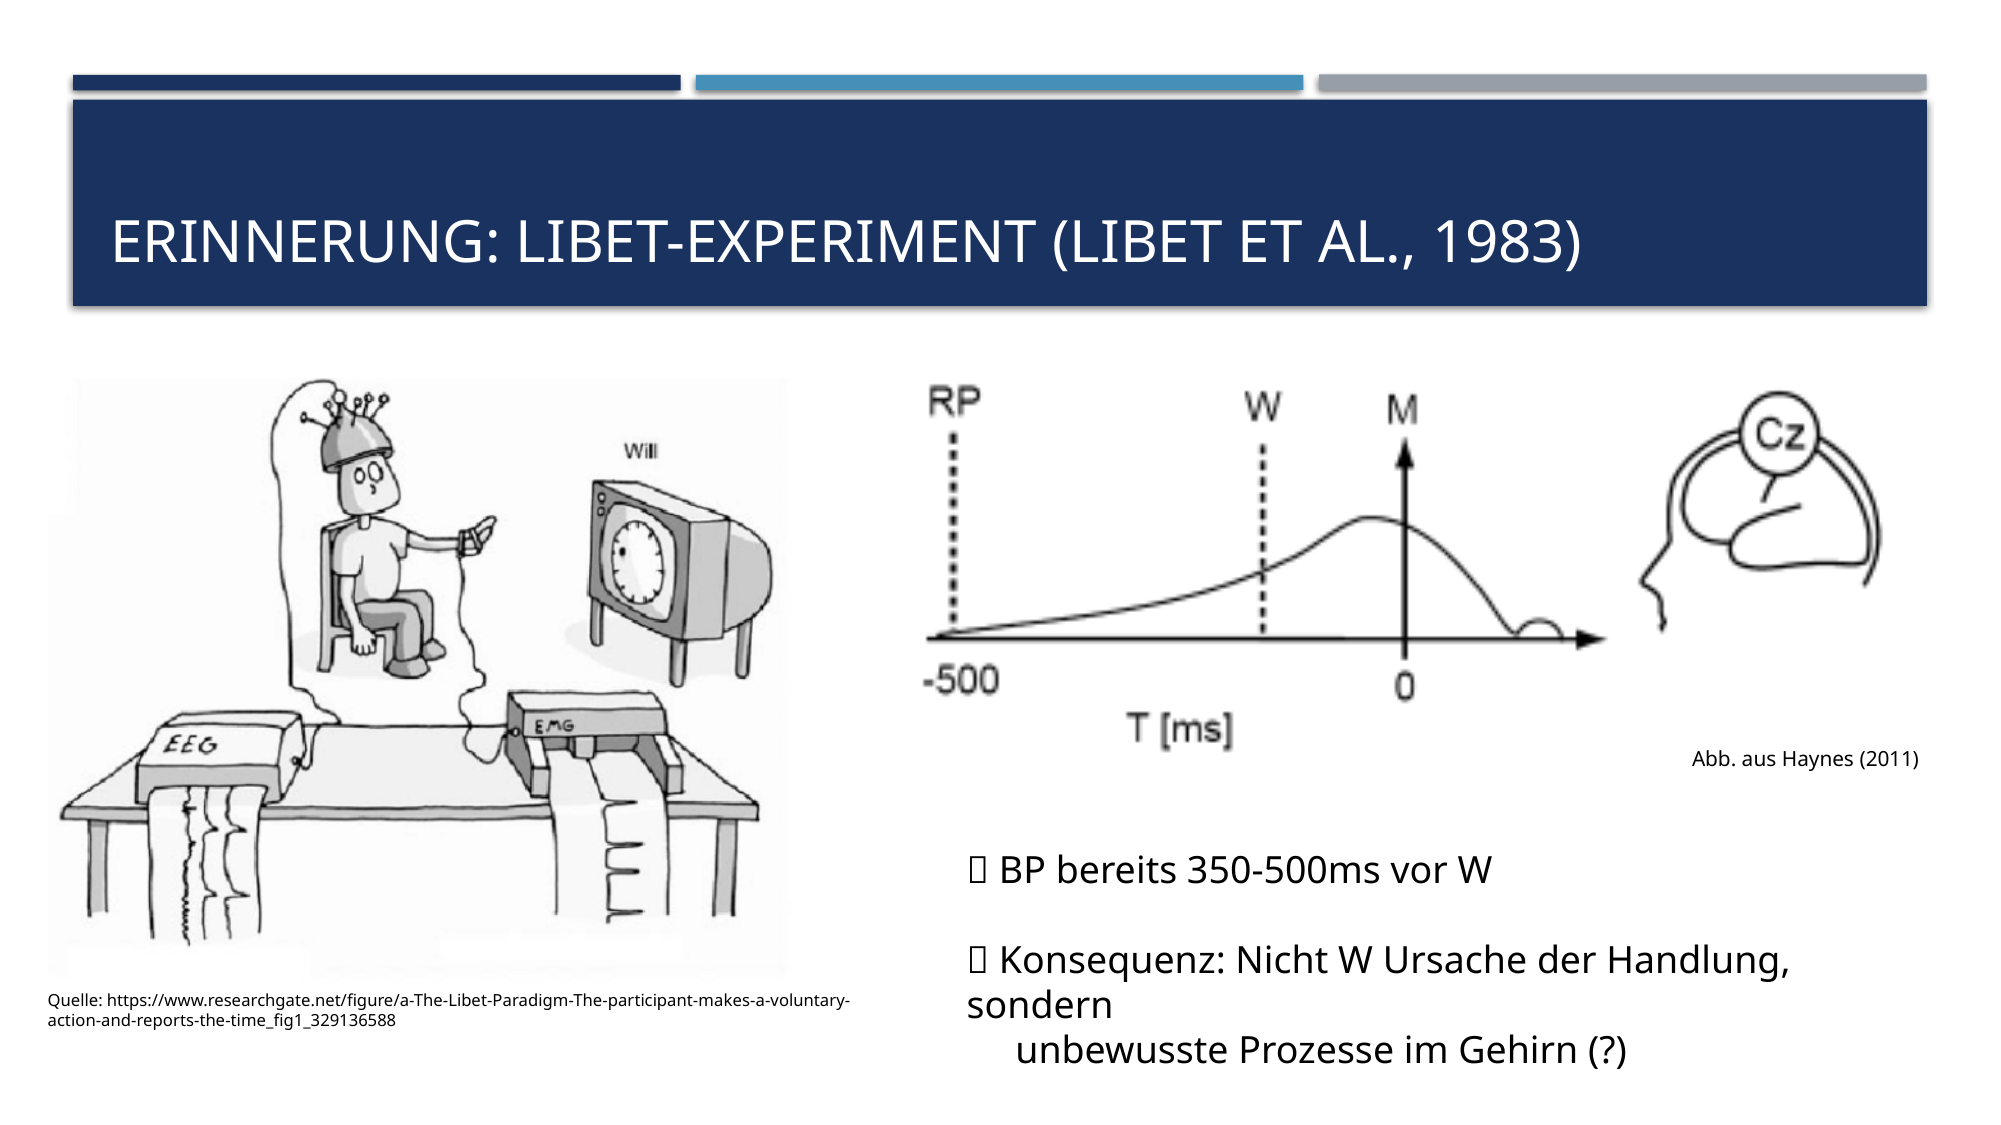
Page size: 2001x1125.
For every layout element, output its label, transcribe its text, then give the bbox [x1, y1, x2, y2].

title Erinnerung: Libet-Experiment (Libet et al., 1983) [95, 119, 1905, 282]
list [47, 378, 795, 983]
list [884, 378, 1906, 779]
text_box  BP bereits 350-500ms vor W  Konsequenz: Nicht W Ursache der Handlung, sondern unbewusste Prozesse im Gehirn (?) [951, 838, 1952, 1079]
text_box Quelle: https://www.researchgate.net/figure/a-The-Libet-Paradigm-The-participant-makes-a-voluntary-action-and-reports-the-time_fig1_329136588 [32, 982, 900, 1037]
text_box Abb. aus Haynes (2011) [1909, 738, 2000, 778]
